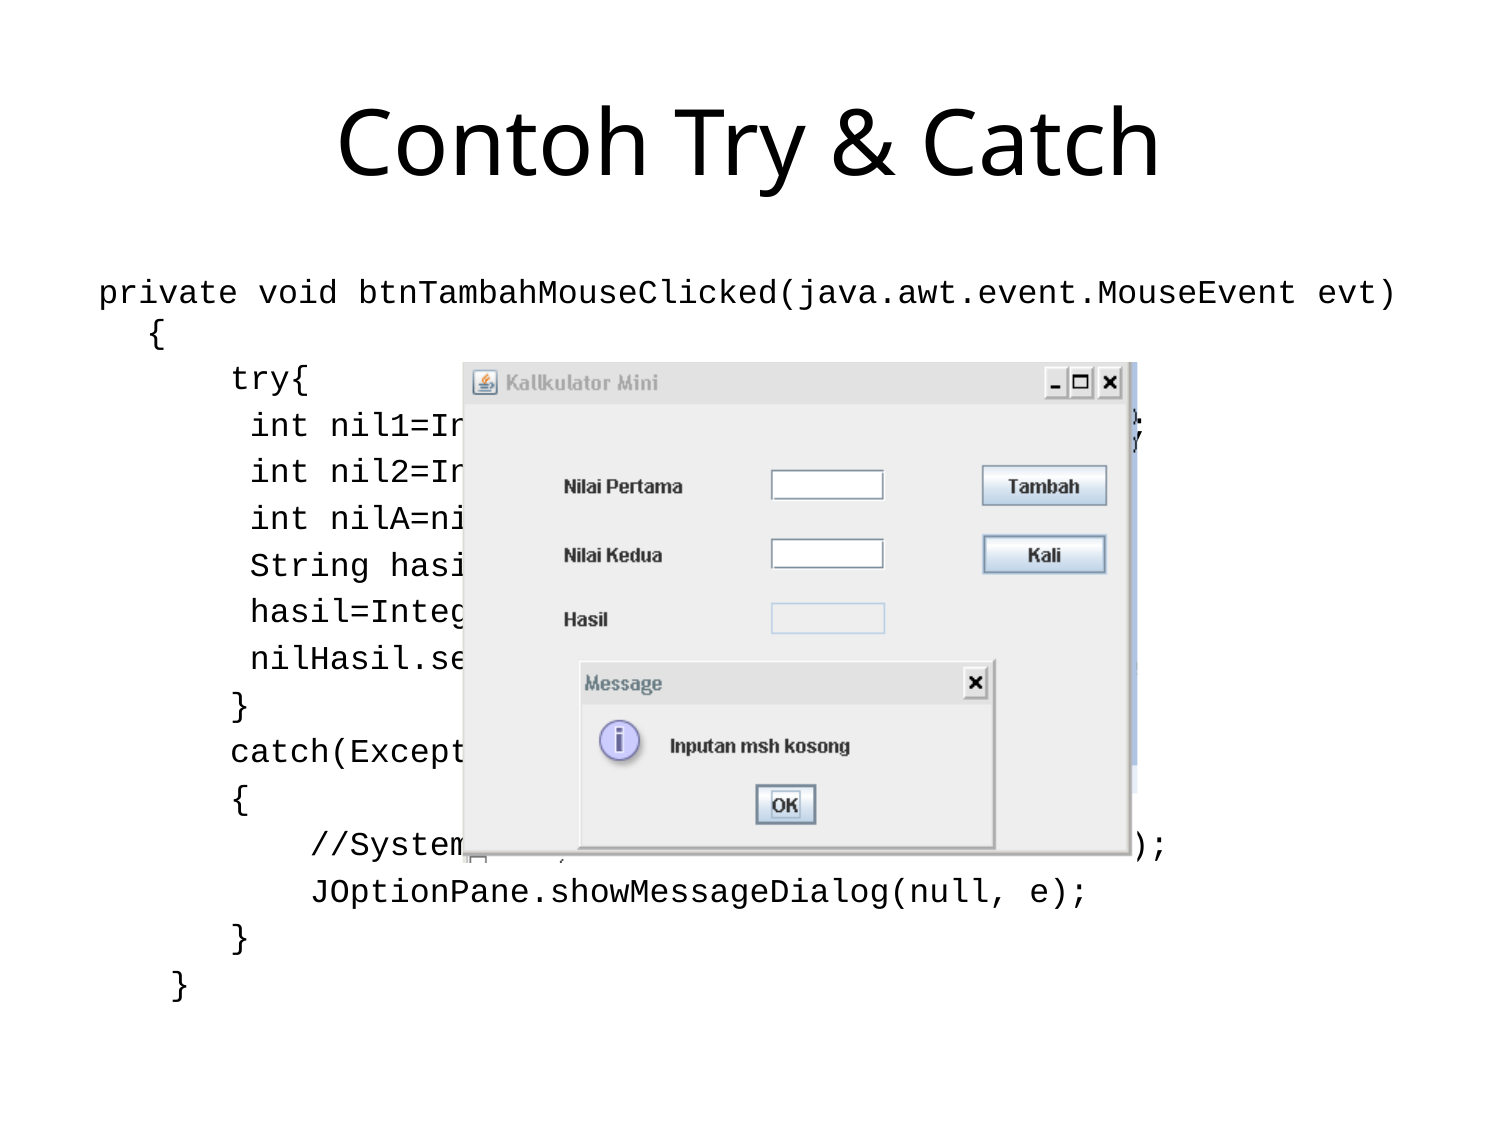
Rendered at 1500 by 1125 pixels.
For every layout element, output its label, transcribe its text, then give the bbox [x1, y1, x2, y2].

picture [462, 362, 1138, 863]
title Contoh Try & Catch [74, 44, 1426, 233]
list private void btnTambahMouseClicked(java.awt.event.MouseEvent evt) { try{ int nil1=Integer.parseInt(nilAwal.getText()); int nil2=Integer.parseInt(nilDua.getText()); int nilA=nil1+nil2; String hasil; hasil=Integer.toString(nilA); nilHasil.setText(hasil); } catch(Exception e) { //System.out.println("Data blm diinput!!"); JOptionPane.showMessageDialog(null, e); } } [74, 262, 1426, 1063]
